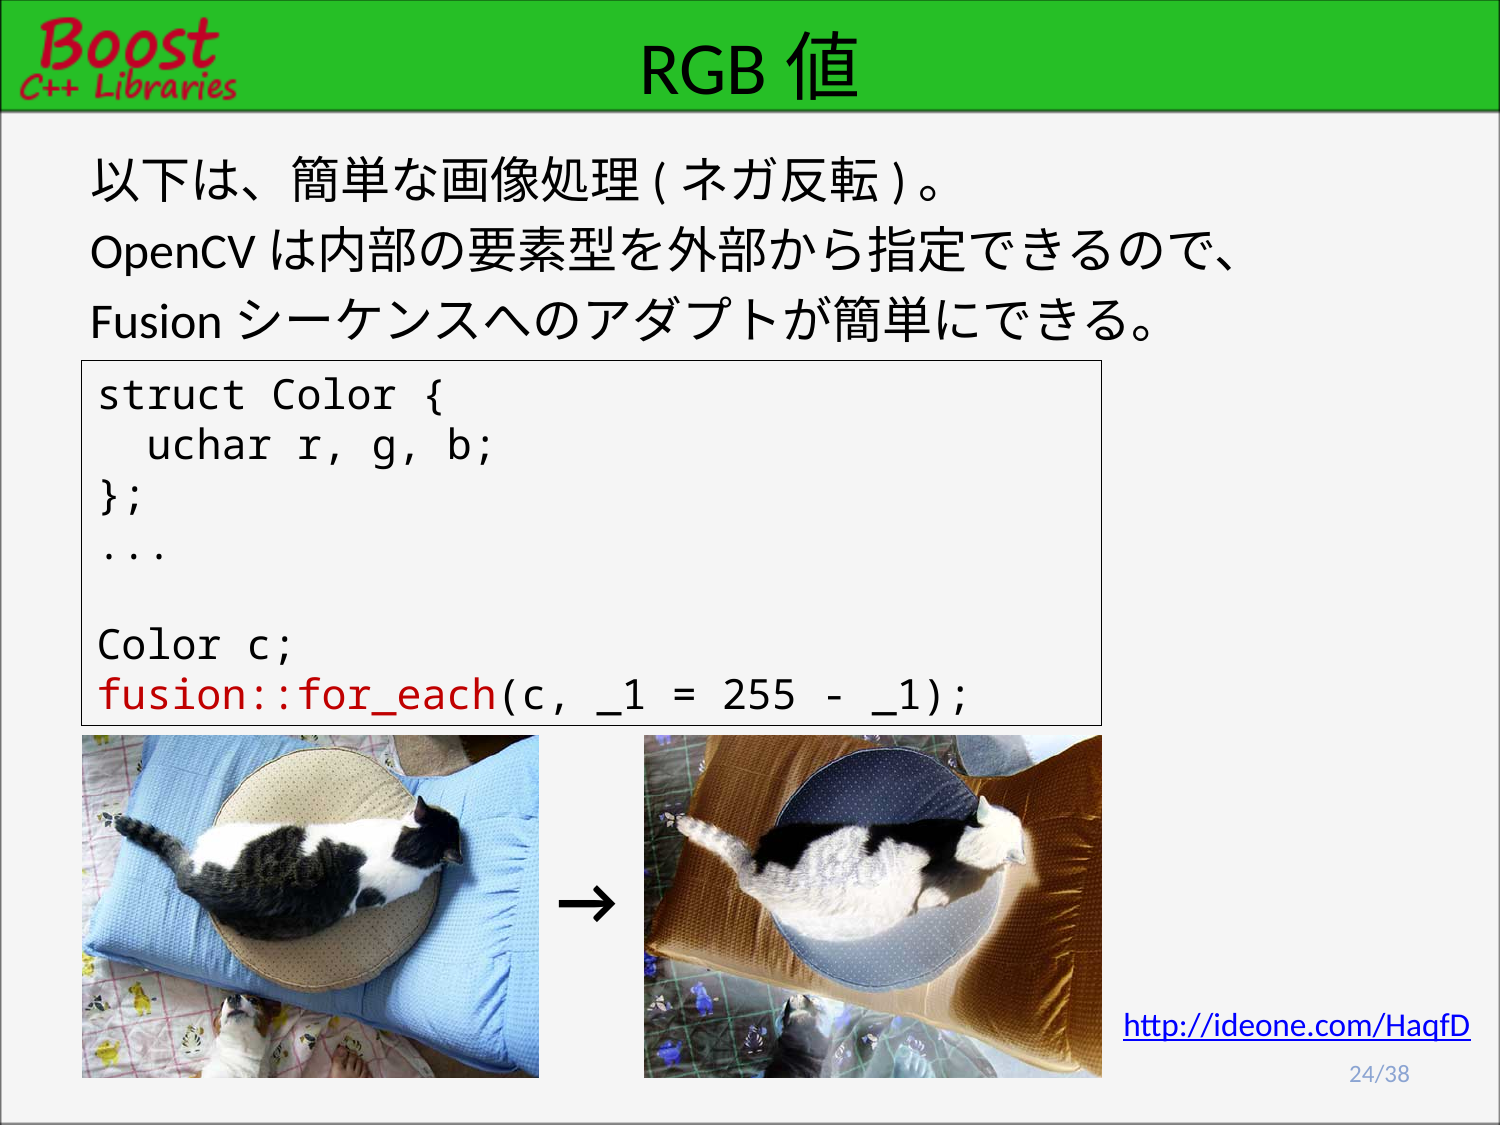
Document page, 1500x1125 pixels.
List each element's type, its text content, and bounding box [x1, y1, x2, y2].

title RGB値 [75, 11, 1425, 118]
text_box http://ideone.com/HaqfD [1108, 996, 1486, 1051]
slide_number 24/38 [1074, 1042, 1425, 1103]
picture [0, 0, 1500, 1125]
text_box struct Color { uchar r, g, b; }; ... Color c; fusion::for_each(c, _1 = 255 - _1); [81, 360, 1102, 726]
list 以下は、簡単な画像処理(ネガ反転)。 OpenCVは内部の要素型を外部から指定できるので、 Fusionシーケンスへのアダプトが簡単にできる。 [75, 140, 1425, 352]
text_box → [544, 850, 633, 945]
